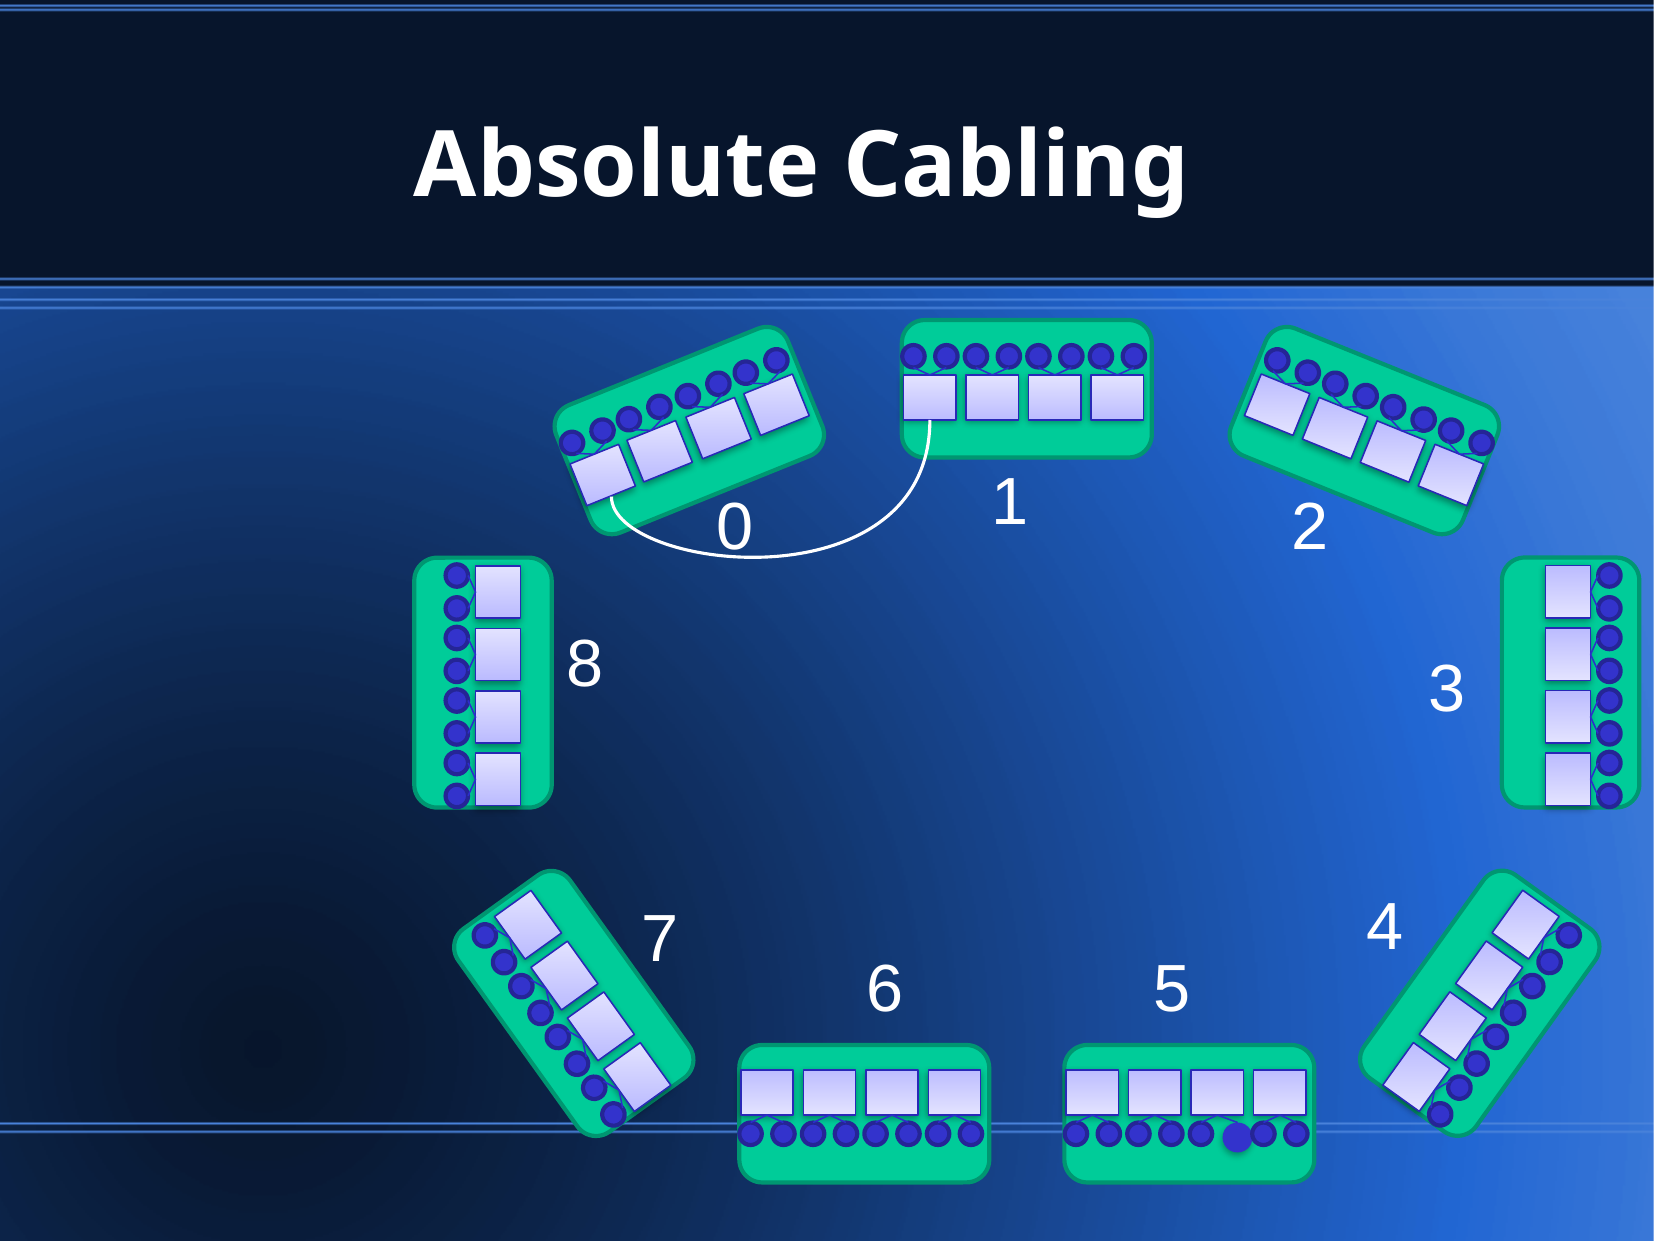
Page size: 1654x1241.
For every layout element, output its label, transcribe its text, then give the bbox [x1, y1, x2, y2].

text_box Absolute Cabling [126, 107, 1477, 225]
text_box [414, 319, 1640, 1183]
picture [0, 0, 1654, 1241]
